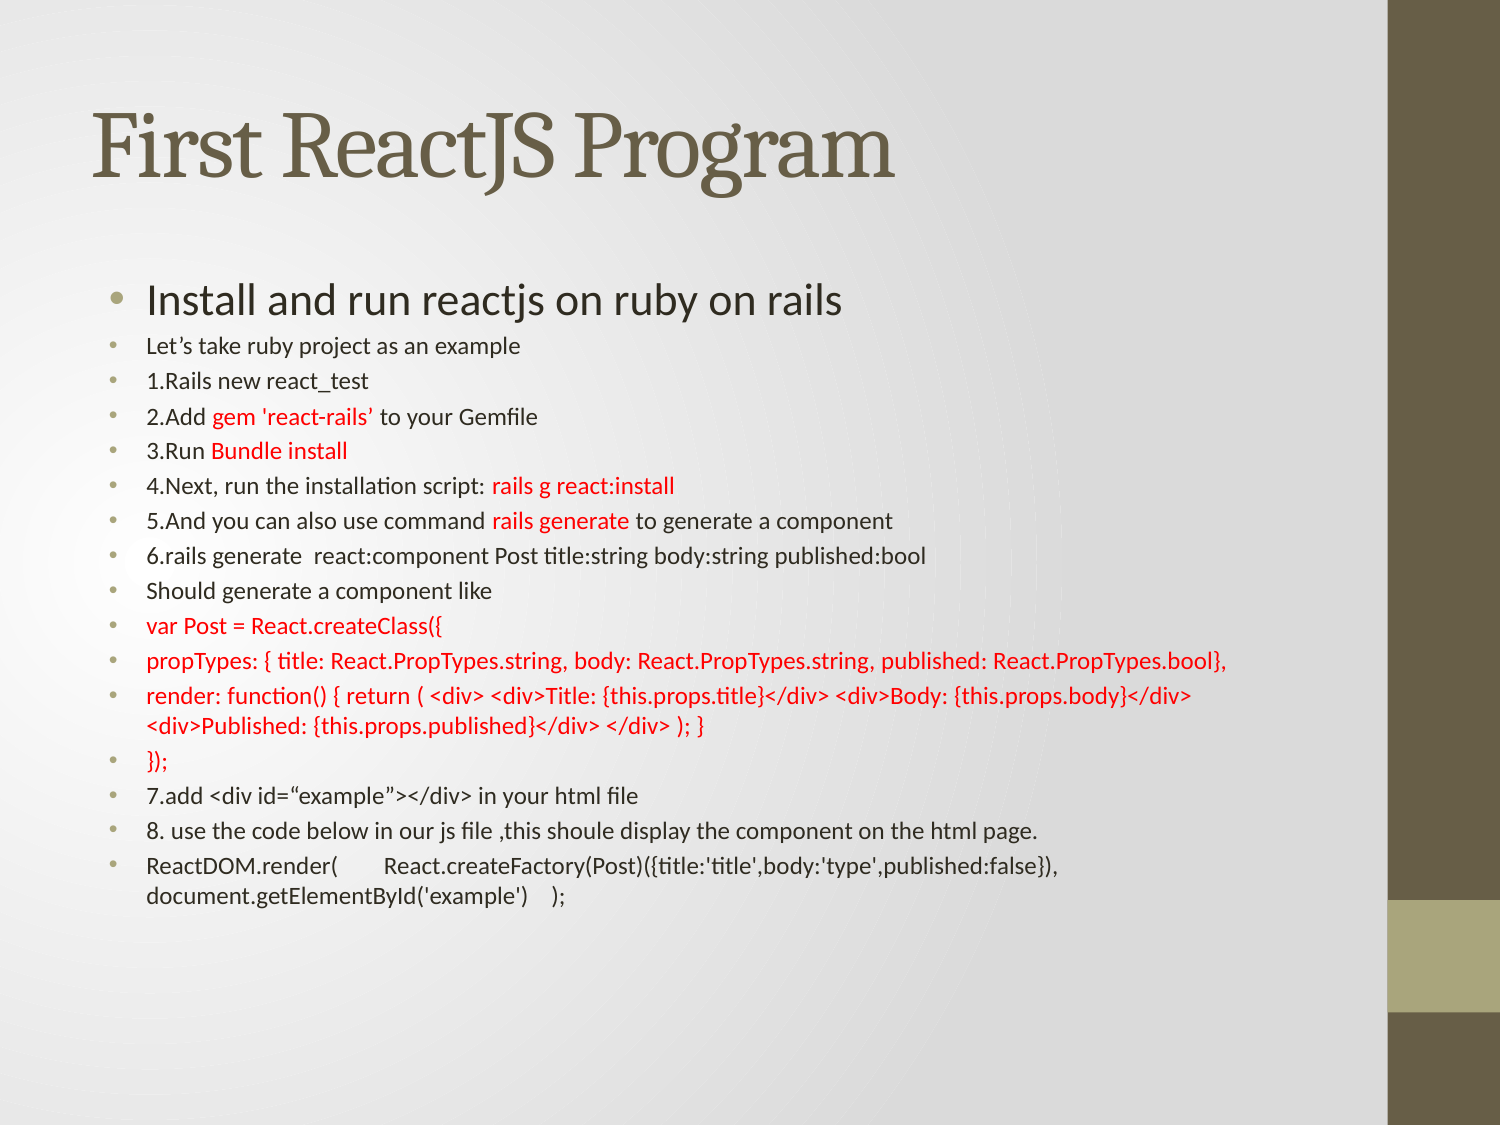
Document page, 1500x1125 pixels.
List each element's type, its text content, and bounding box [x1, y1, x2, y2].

title First ReactJS Program [75, 45, 1325, 233]
list Install and run reactjs on ruby on rails Let’s take ruby project as an example 1.Rails new react_test 2.Add gem 'react-rails’ to your Gemfile 3.Run Bundle install 4.Next, run the installation script: rails g react:install 5.And you can also use command rails generate to generate a component 6.rails generate react:component Post title:string body:string published:bool Should generate a component like var Post = React.createClass({ propTypes: { title: React.PropTypes.string, body: React.PropTypes.string, published: React.PropTypes.bool}, render: function() { return ( <div> <div>Title: {this.props.title}</div> <div>Body: {this.props.body}</div> <div>Published: {this.props.published}</div> </div> ); } }); 7.add <div id=“example”></div> in your html file 8. use the code below in our js file ,this shoule display the component on the html page. ReactDOM.render( React.createFactory(Post)({title:'title',body:'type',published:false}), document.getElementById('example') ); [75, 262, 1325, 1050]
